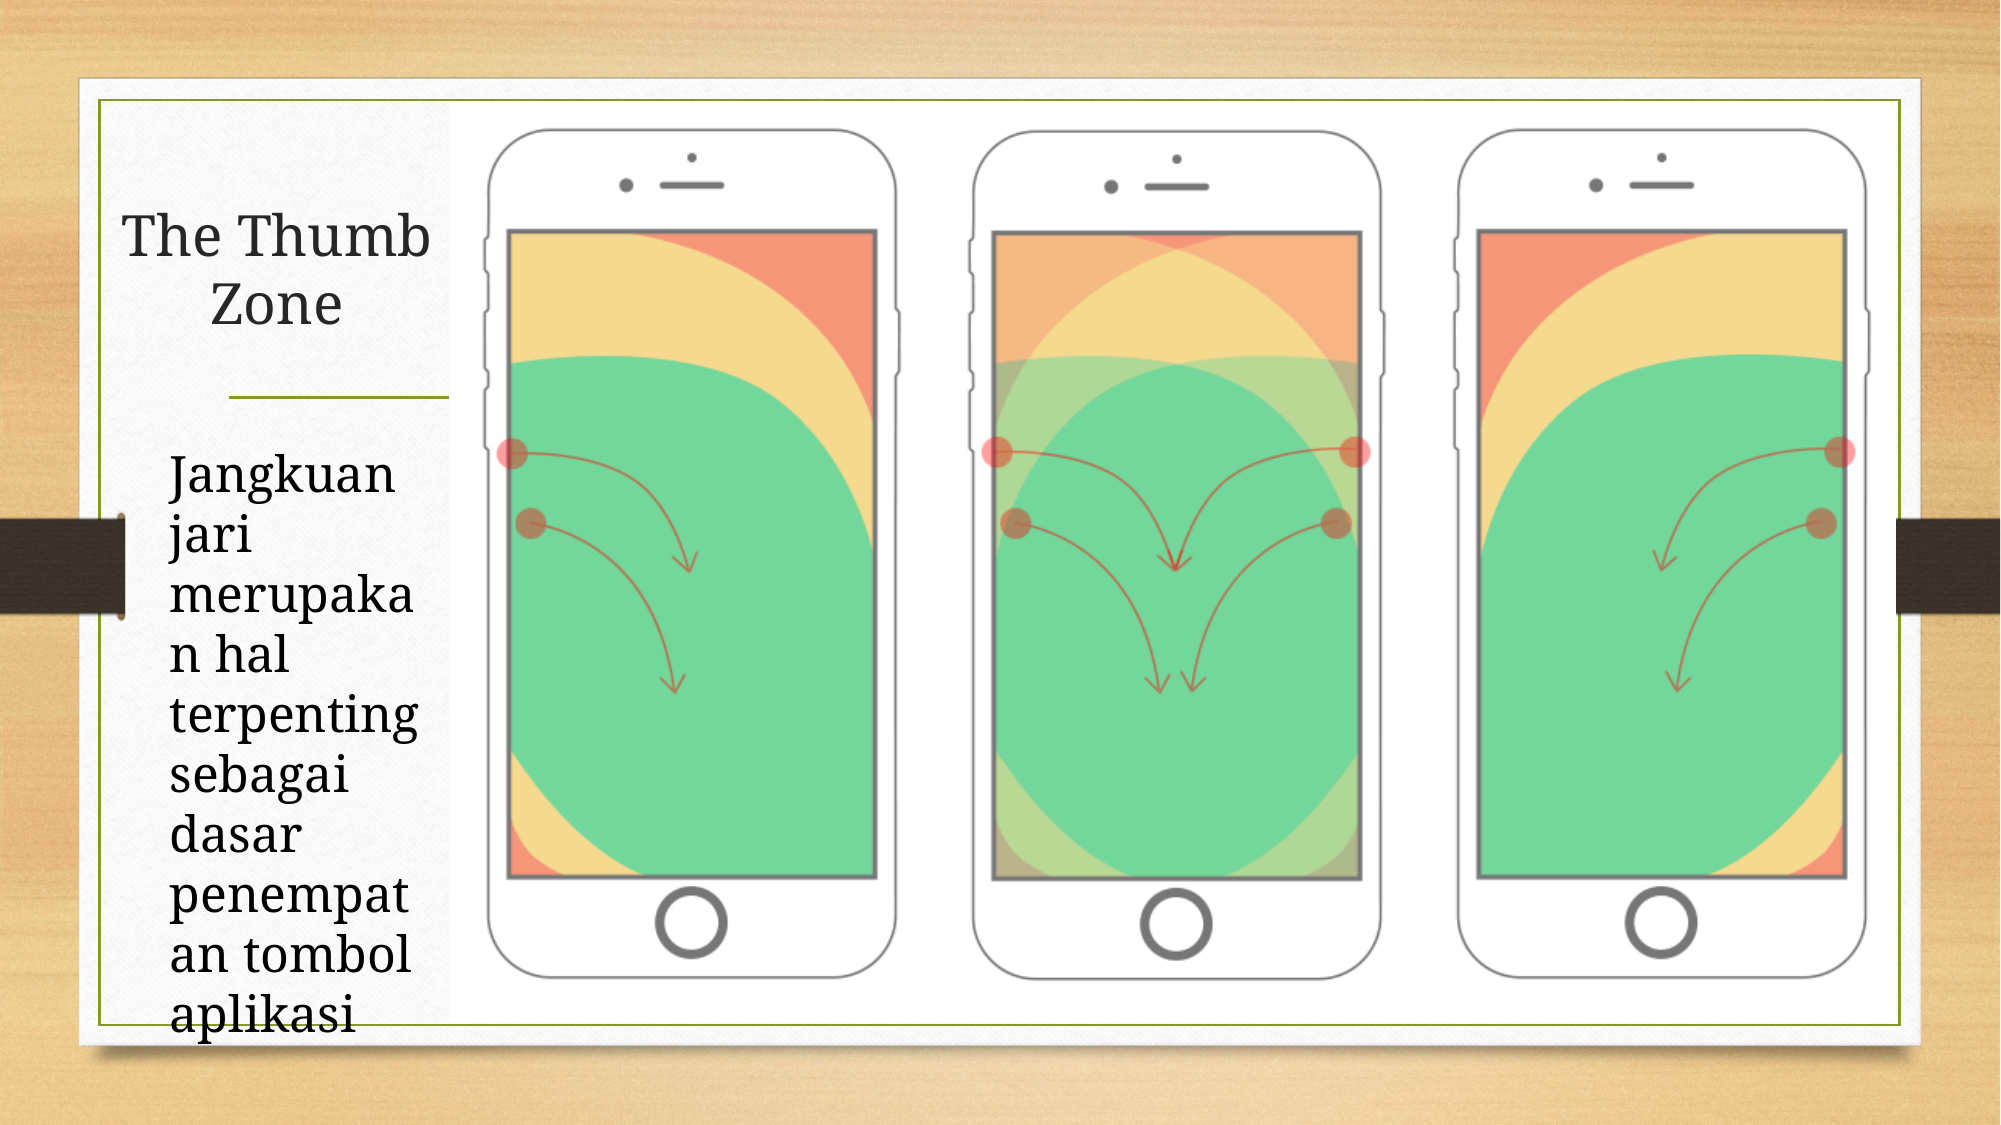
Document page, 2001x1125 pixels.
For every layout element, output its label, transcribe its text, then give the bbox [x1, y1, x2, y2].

picture [0, 0, 2001, 1125]
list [449, 102, 1896, 1023]
text_box Jangkuan jari merupakan hal terpenting sebagai dasar penempatan tombol aplikasi [155, 434, 450, 1050]
title The Thumb Zone [104, 161, 449, 375]
